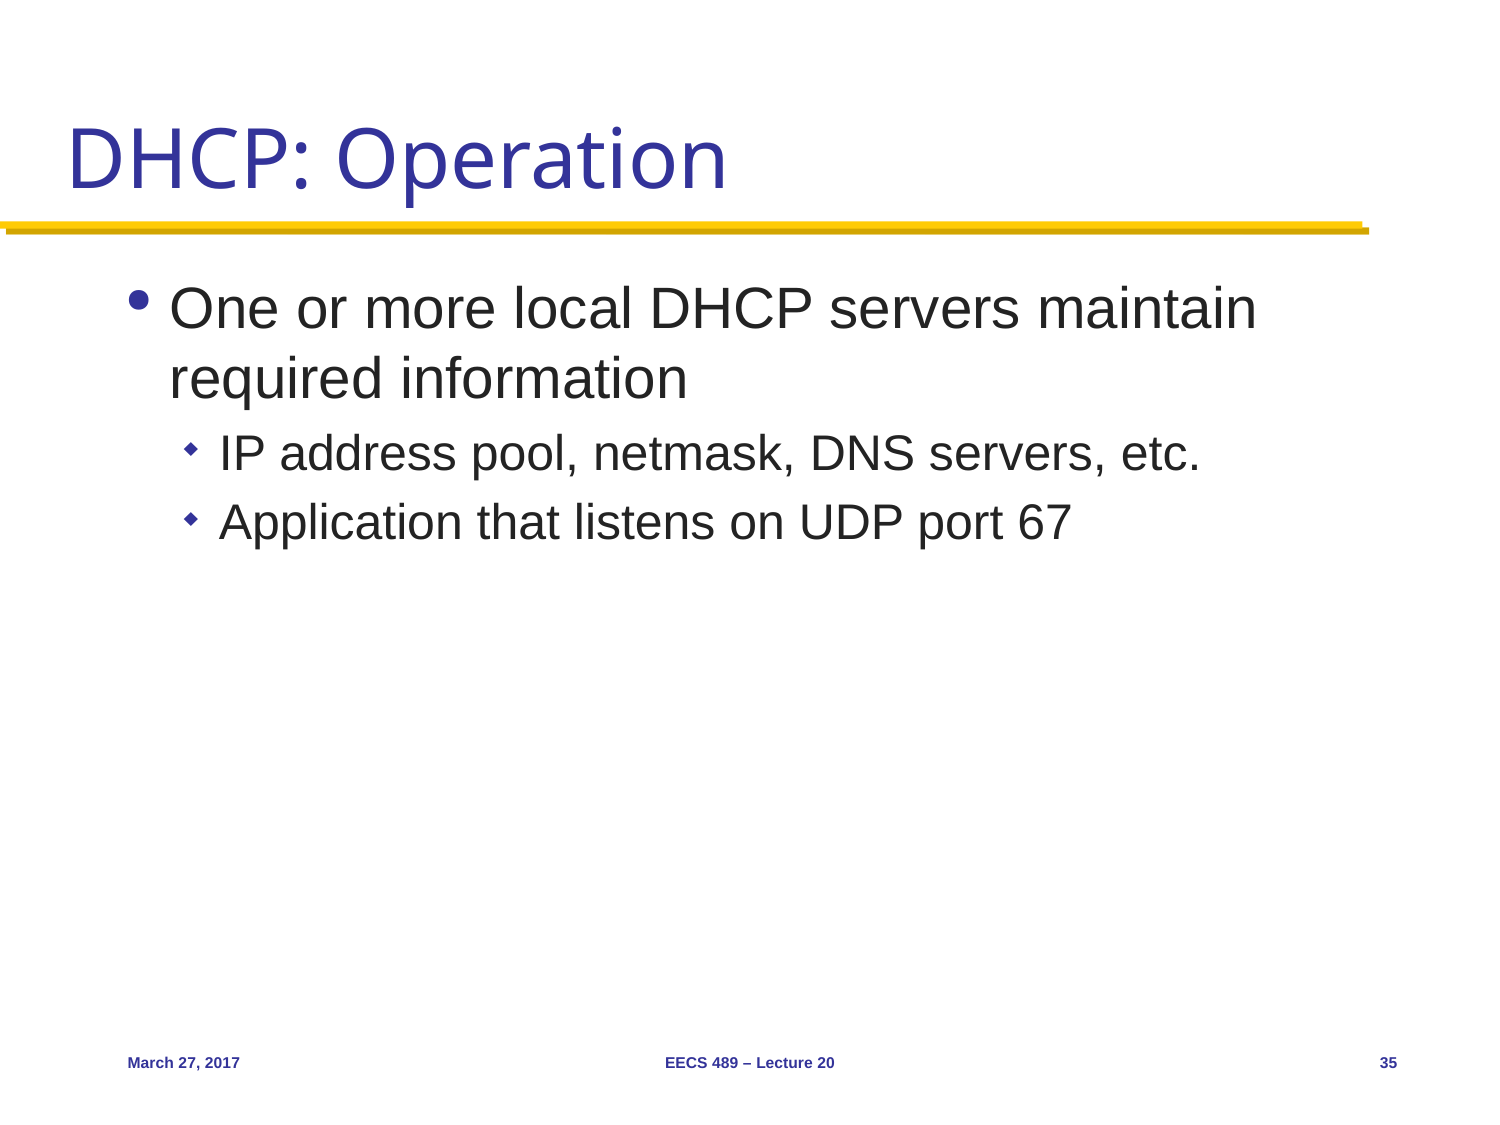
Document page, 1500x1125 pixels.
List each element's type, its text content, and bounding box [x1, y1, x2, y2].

list One or more local DHCP servers maintain required information IP address pool, netmask, DNS servers, etc. Application that listens on UDP port 67 [112, 262, 1413, 988]
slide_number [112, 1024, 426, 1101]
title DHCP: Operation [49, 24, 1451, 213]
slide_number 35 [1312, 1024, 1413, 1101]
footer EECS 489 – Lecture 20 [512, 1024, 988, 1101]
